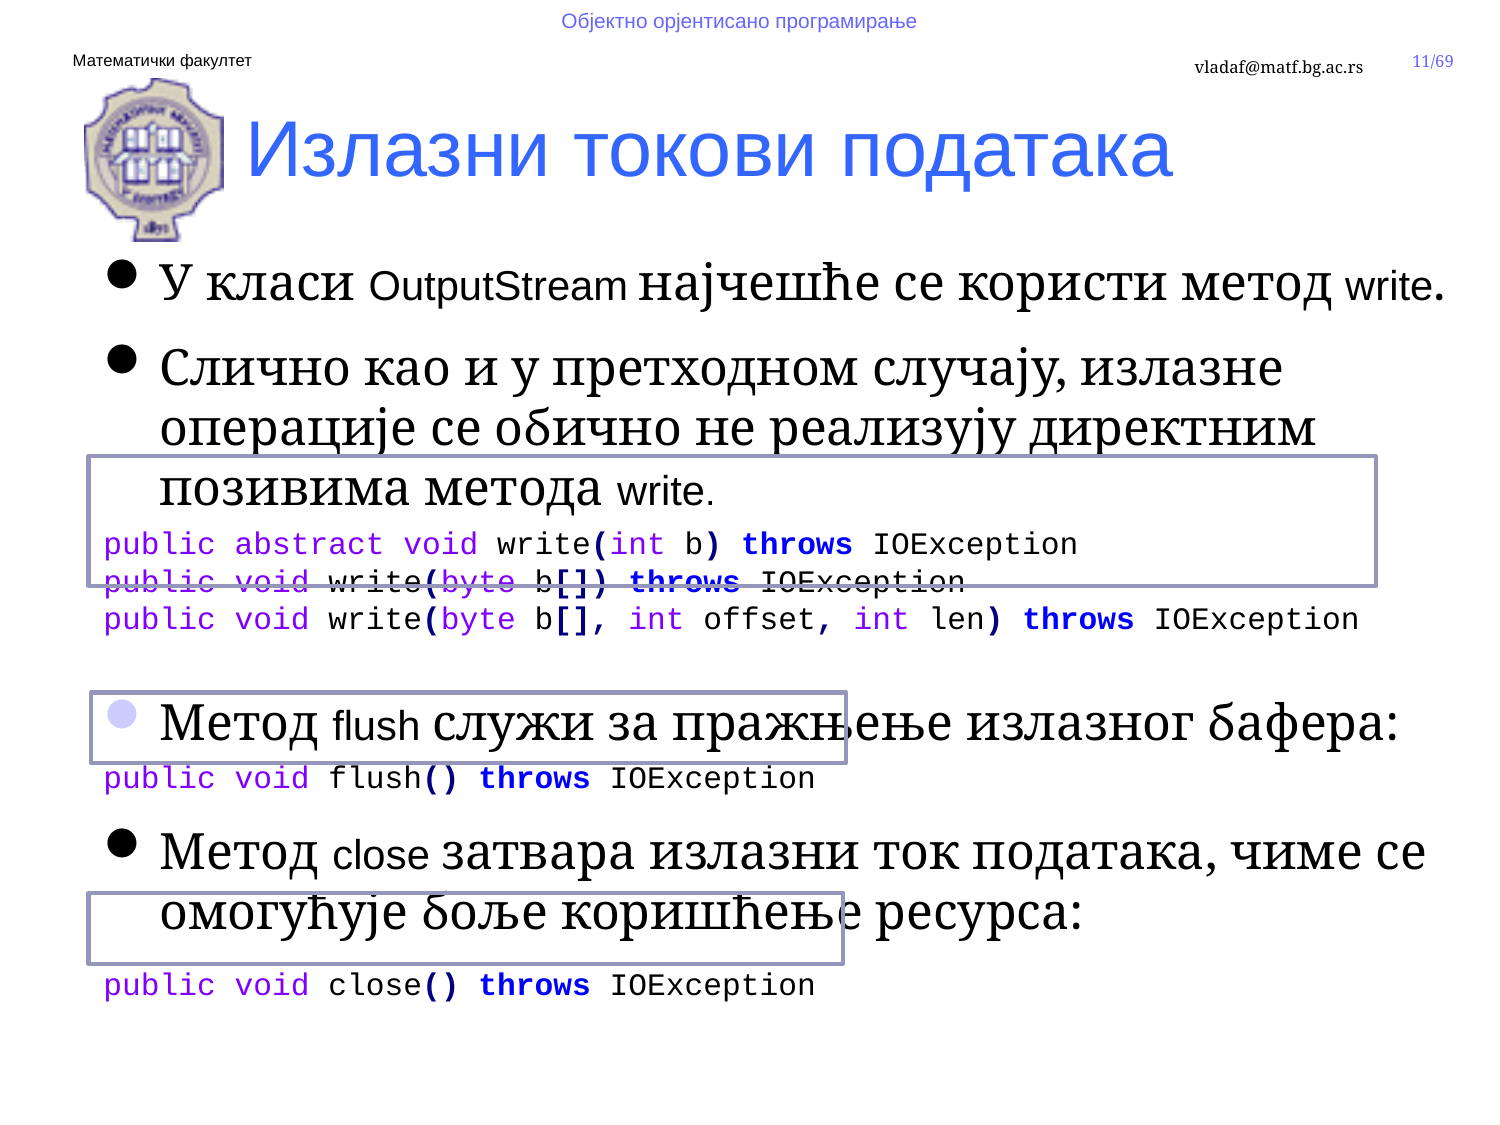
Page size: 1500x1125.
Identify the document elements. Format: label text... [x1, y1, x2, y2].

text_box Излазни токови података [230, 69, 1500, 220]
text_box У класи OutputStream најчешће се користи метод write. Слично као и у претходном случају, излазне операције се обично не реализују директним позивима метода write. public abstract void write(int b) throws IOException public void write(byte b[]) throws IOException public void write(byte b[], int offset, int len) throws IOException Метод flush служи за пражњење излазног бафера: public void flush() throws IOException Метод close затвара излазни ток података, чиме се омогућује боље коришћење ресурса: public void close() throws IOException [88, 243, 1464, 1085]
text_box [86, 454, 1378, 588]
text_box [89, 690, 848, 765]
text_box [86, 891, 845, 966]
picture [84, 78, 224, 242]
